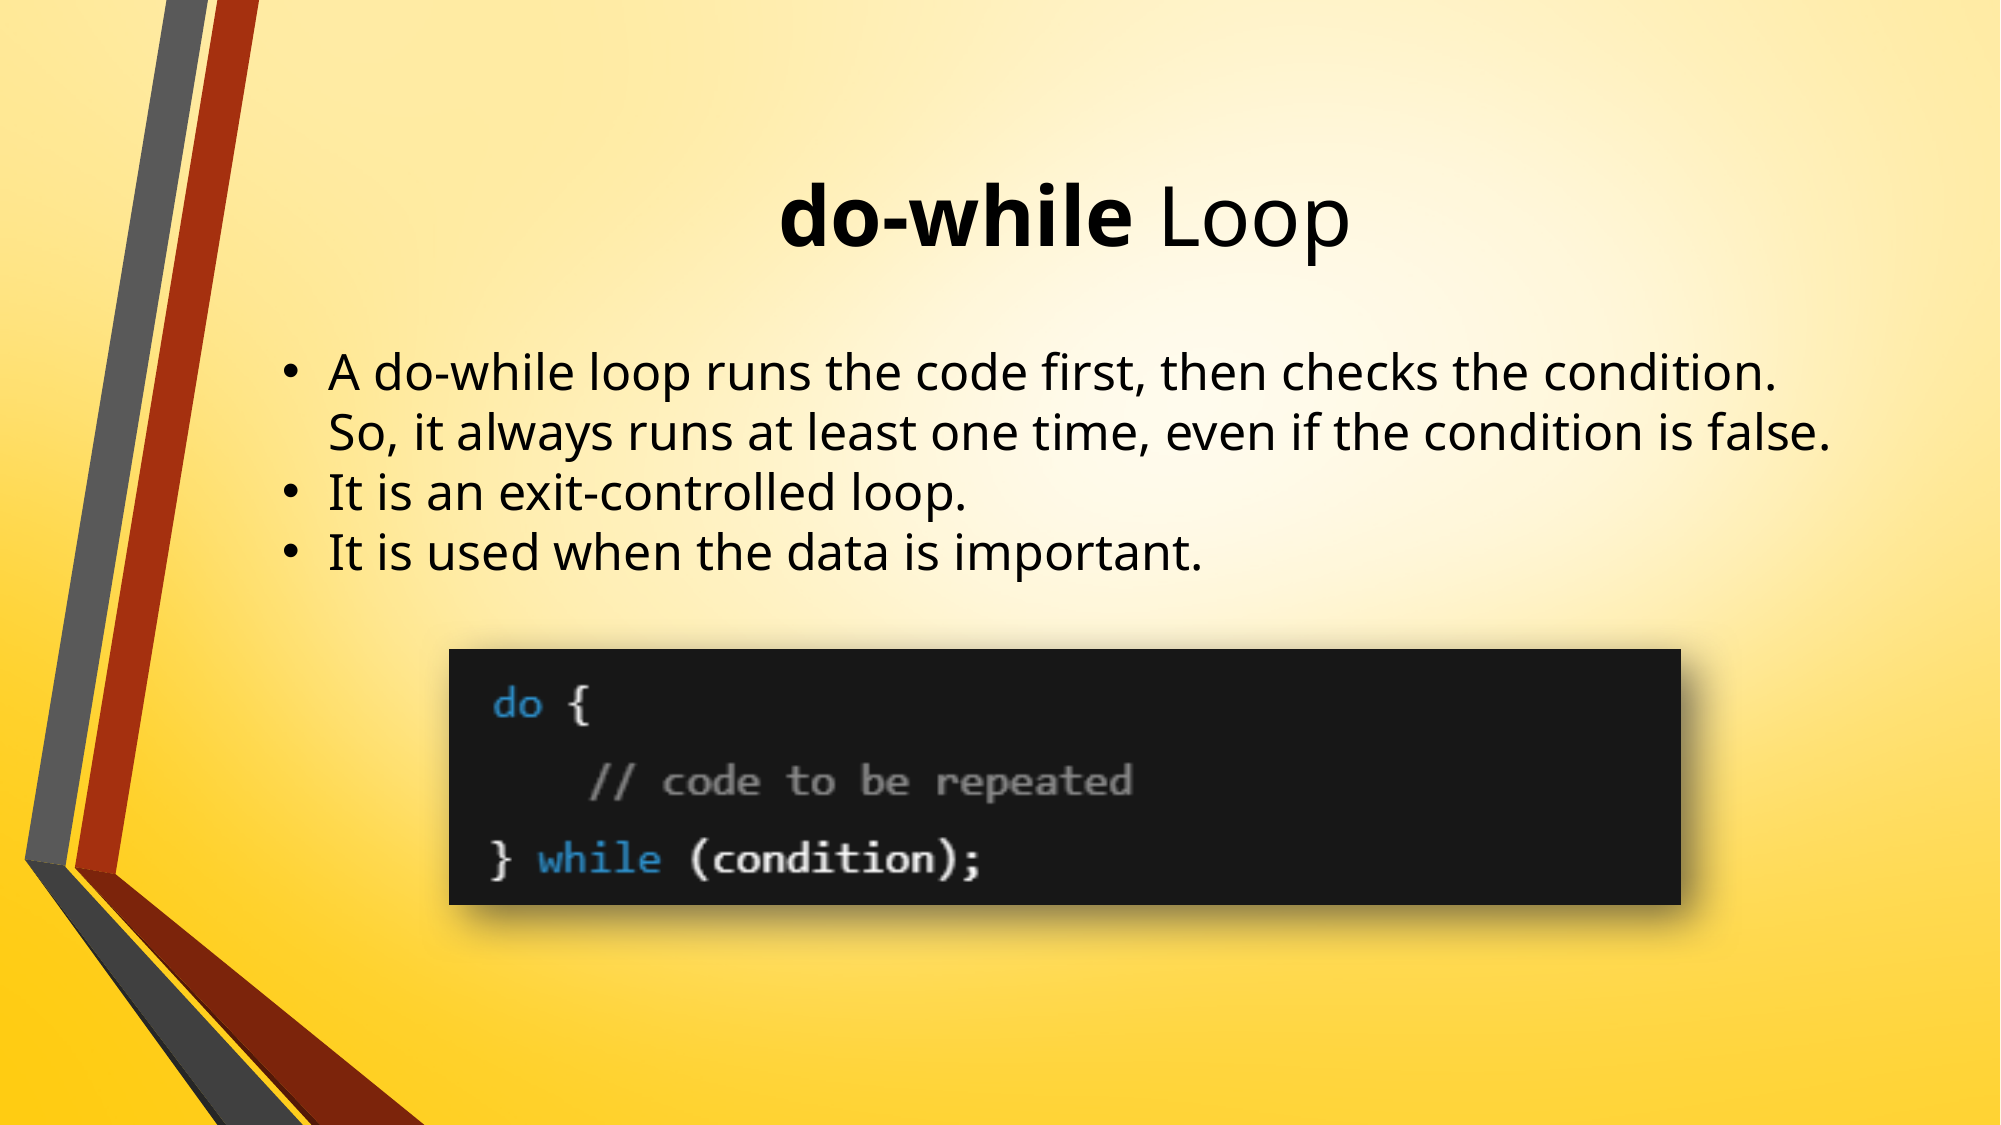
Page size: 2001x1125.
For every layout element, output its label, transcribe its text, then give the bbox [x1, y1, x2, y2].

title do-while Loop [243, 112, 1887, 314]
list A do-while loop runs the code first, then checks the condition. So, it always runs at least one time, even if the condition is false. It is an exit-controlled loop. It is used when the data is important. [267, 164, 1864, 817]
picture [449, 649, 1682, 905]
